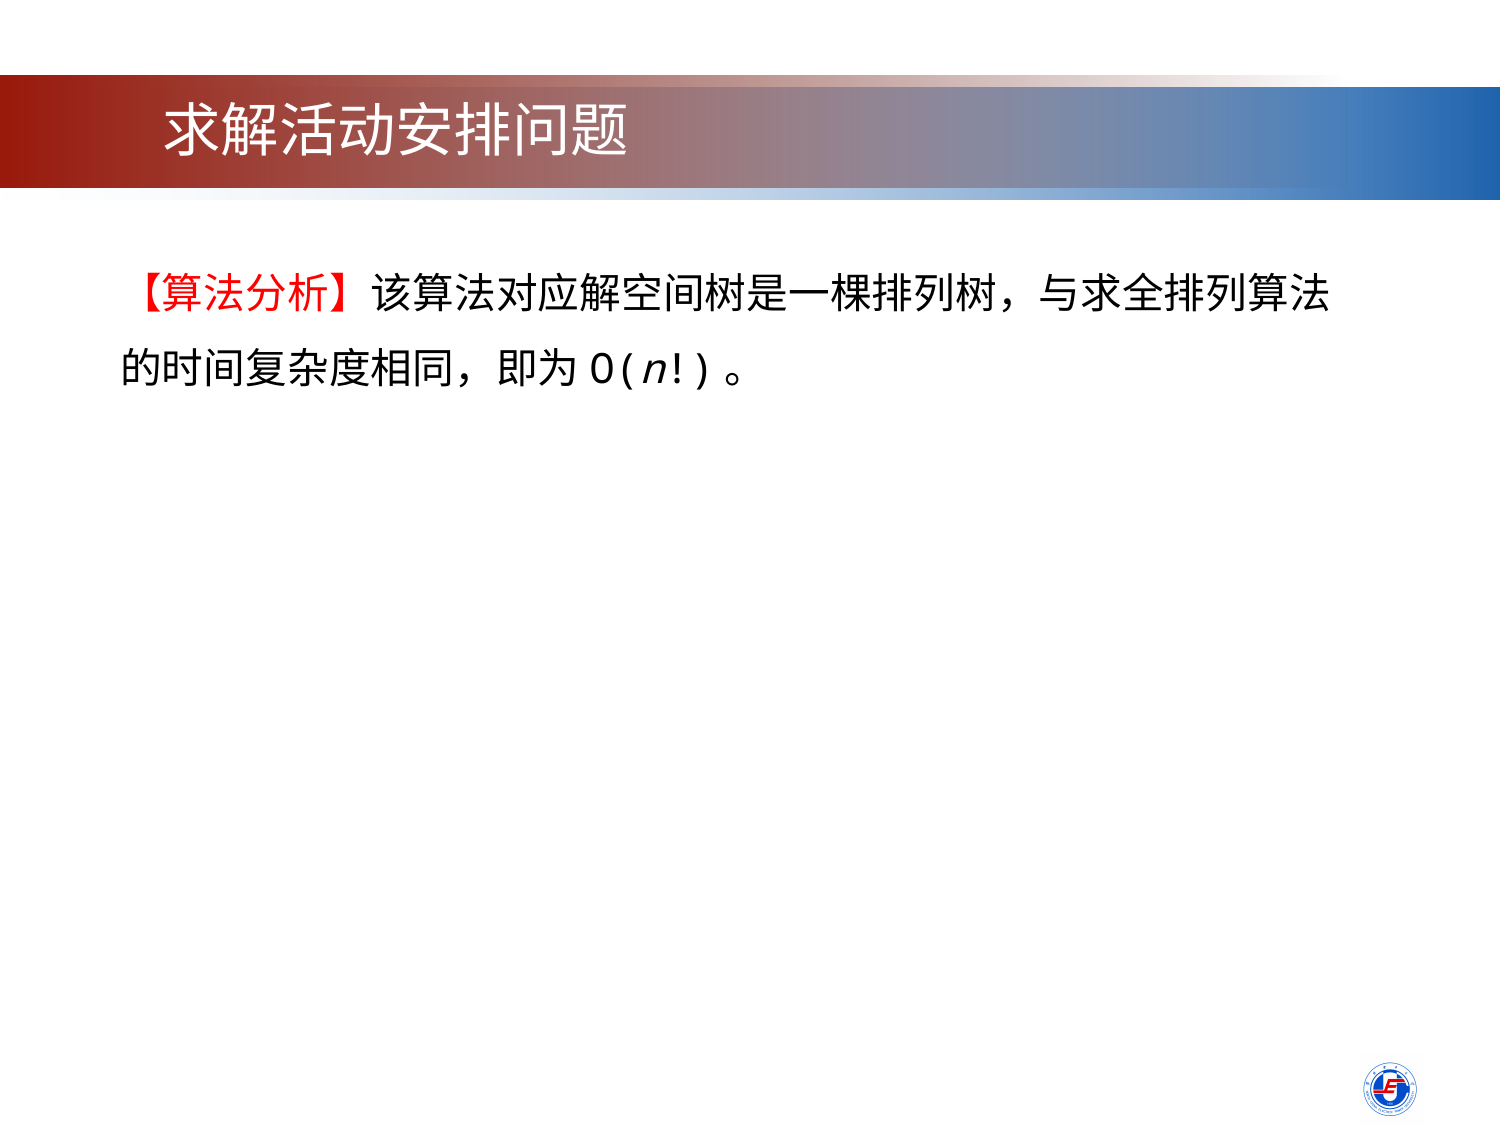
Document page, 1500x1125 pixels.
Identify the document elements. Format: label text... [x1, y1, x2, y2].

text_box 【算法分析】该算法对应解空间树是一棵排列树，与求全排列算法的时间复杂度相同，即为O(n!)。 [105, 234, 1372, 400]
picture [1359, 1054, 1425, 1125]
text_box 求解活动安排问题 [41, 75, 750, 181]
